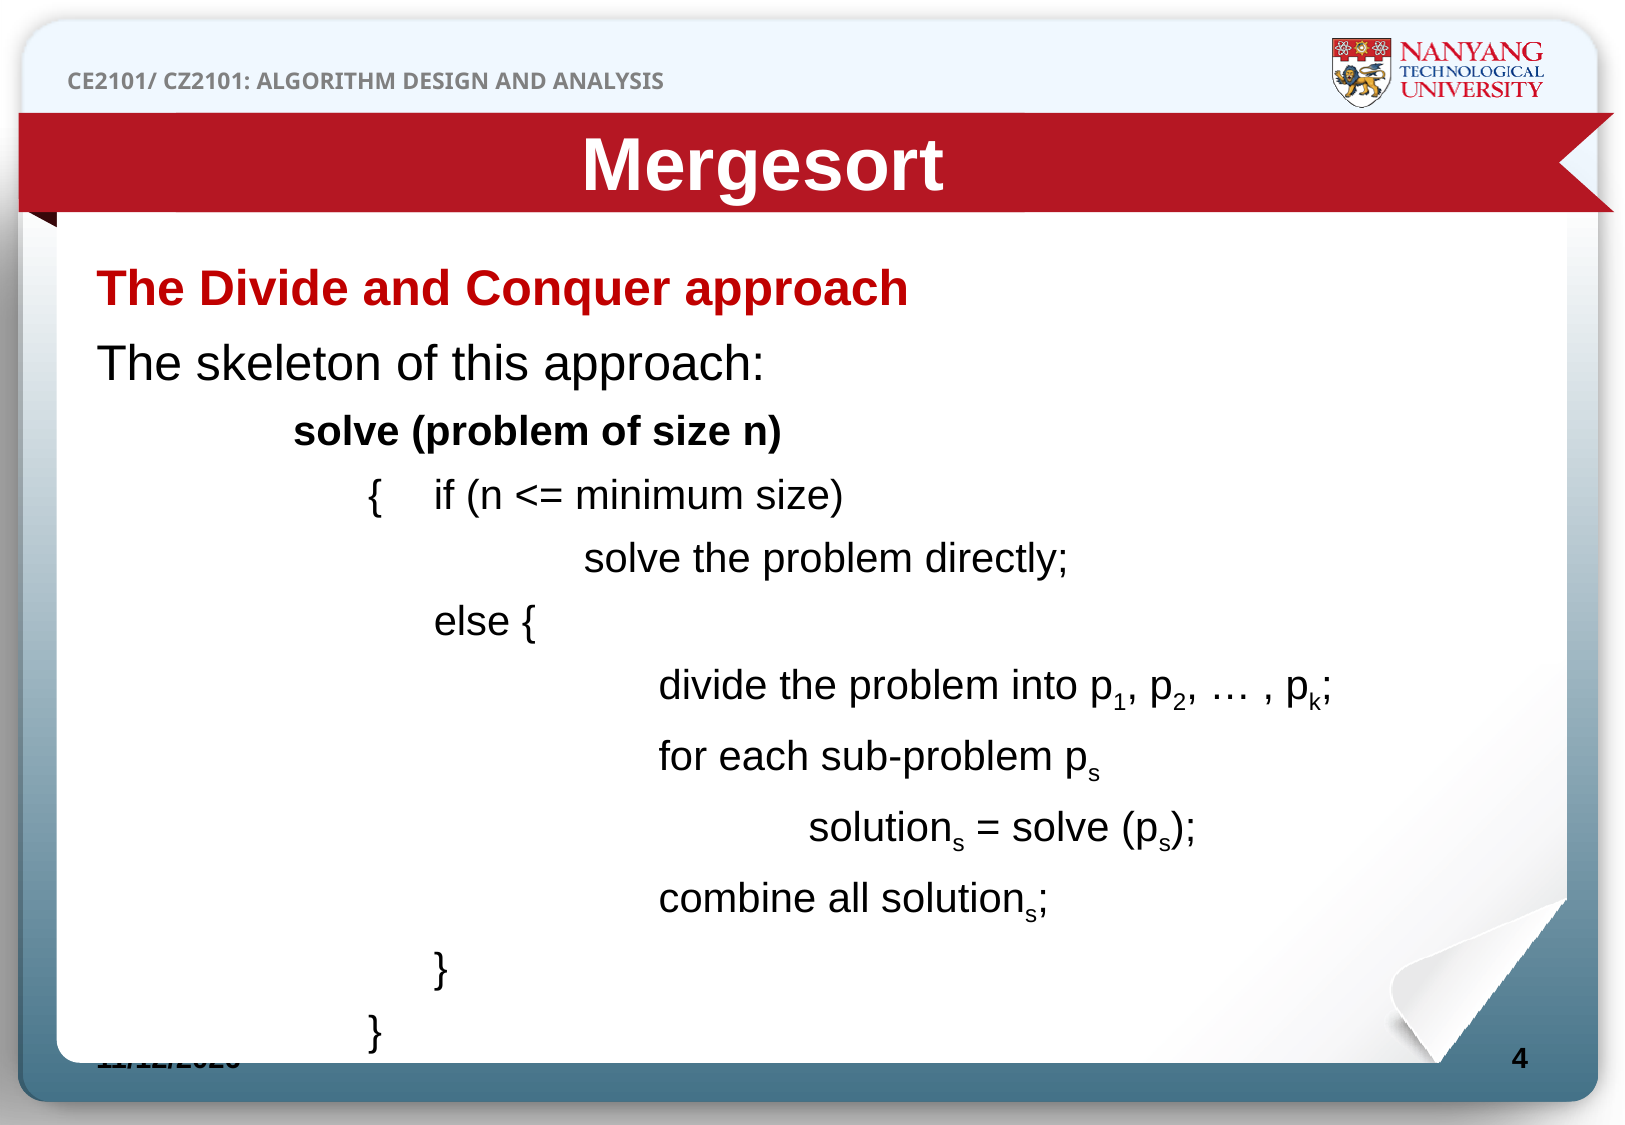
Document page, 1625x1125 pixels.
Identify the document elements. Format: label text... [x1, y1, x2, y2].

picture [0, 0, 1625, 1125]
list Mergesort [60, 119, 1467, 201]
list The Divide and Conquer approach The skeleton of this approach: solve (problem of size n) { if (n <= minimum size) solve the problem directly; else { divide the problem into p1, p2, … , pk; for each sub-problem ps solutions = solve (ps); combine all solutions; } } [81, 241, 1544, 1063]
